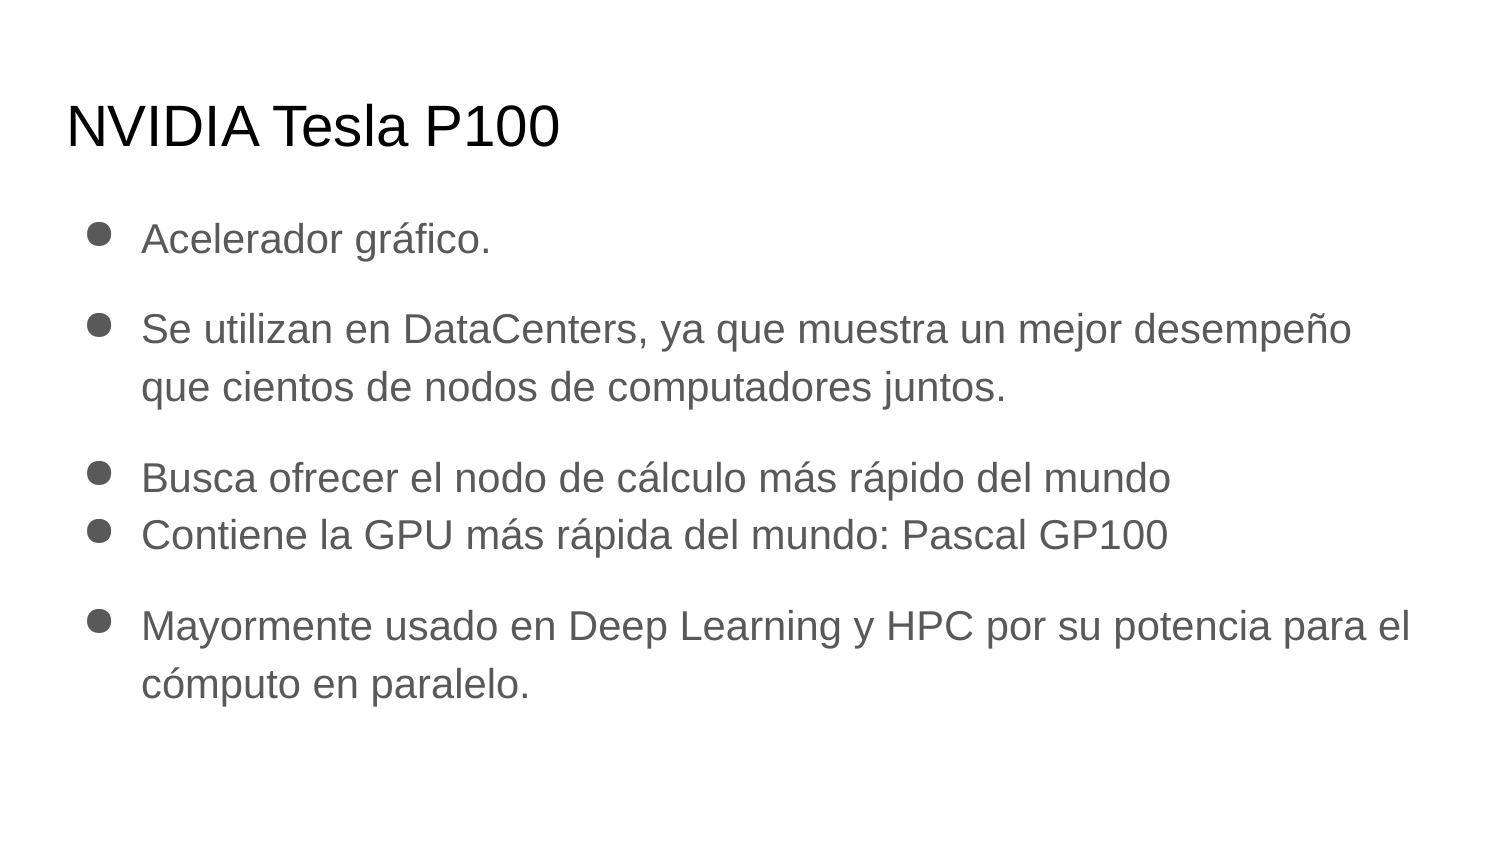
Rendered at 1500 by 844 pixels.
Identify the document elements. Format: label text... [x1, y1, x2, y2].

list Acelerador gráfico. Se utilizan en DataCenters, ya que muestra un mejor desempeño que cientos de nodos de computadores juntos. Busca ofrecer el nodo de cálculo más rápido del mundo Contiene la GPU más rápida del mundo: Pascal GP100 Mayormente usado en Deep Learning y HPC por su potencia para el cómputo en paralelo. [51, 189, 1449, 750]
title NVIDIA Tesla P100 [51, 72, 1449, 167]
